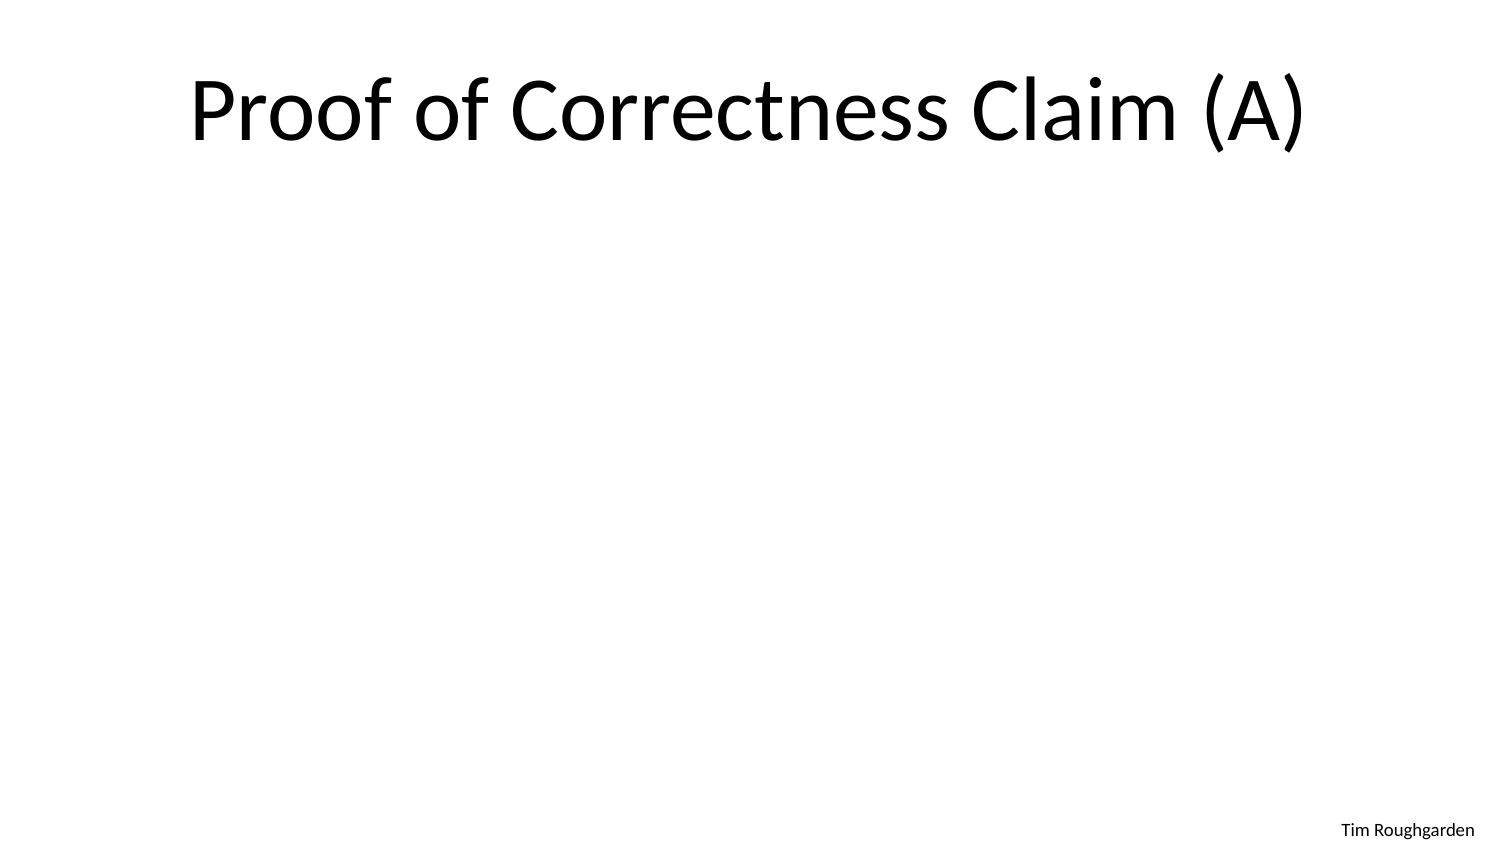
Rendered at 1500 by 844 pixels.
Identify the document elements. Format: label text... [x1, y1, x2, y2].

title Proof of Correctness Claim (A) [75, 33, 1425, 175]
